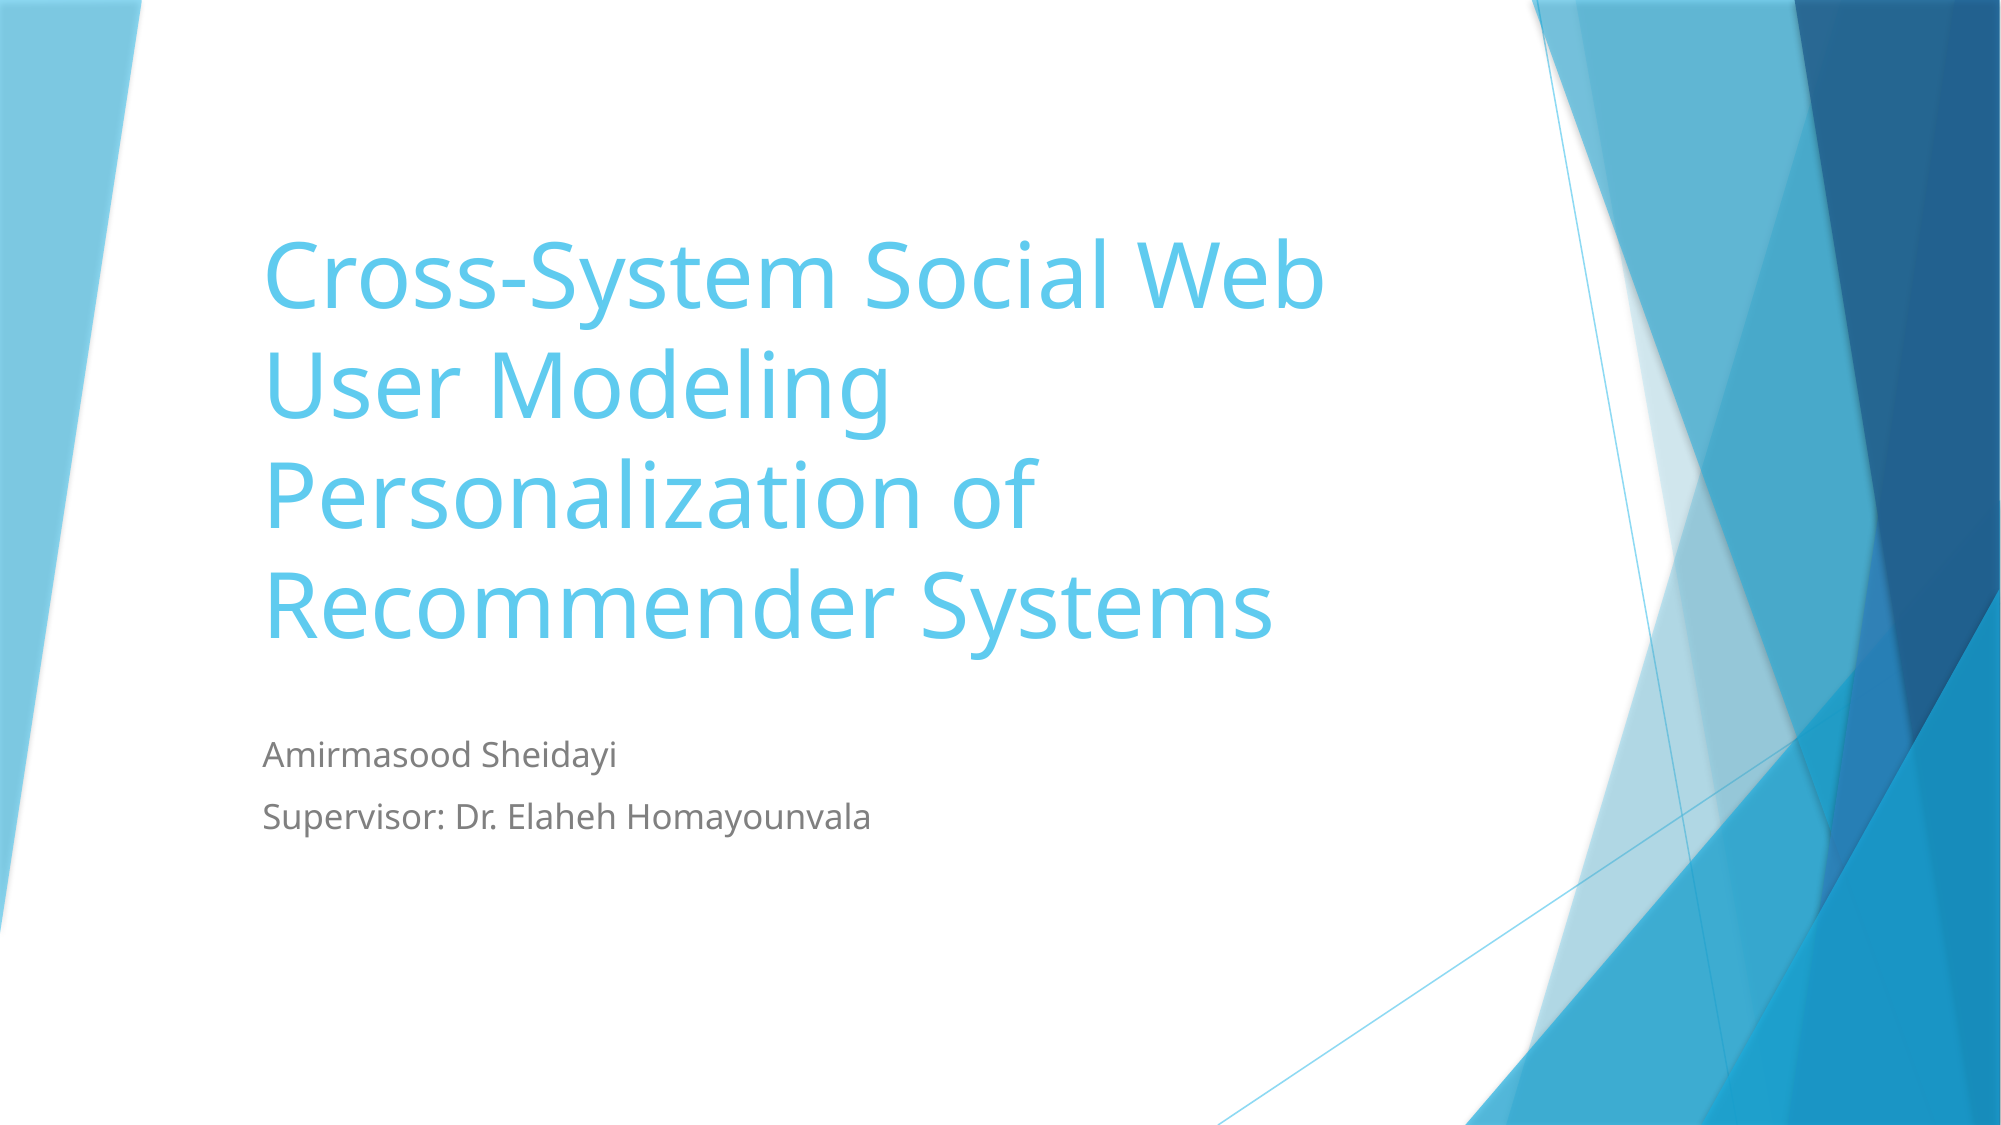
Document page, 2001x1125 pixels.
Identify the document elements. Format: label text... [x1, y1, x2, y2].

subtitle Amirmasood Sheidayi Supervisor: Dr. Elaheh Homayounvala [247, 664, 1522, 845]
title Cross-System Social Web User Modeling Personalization of Recommender Systems [247, 394, 1522, 664]
